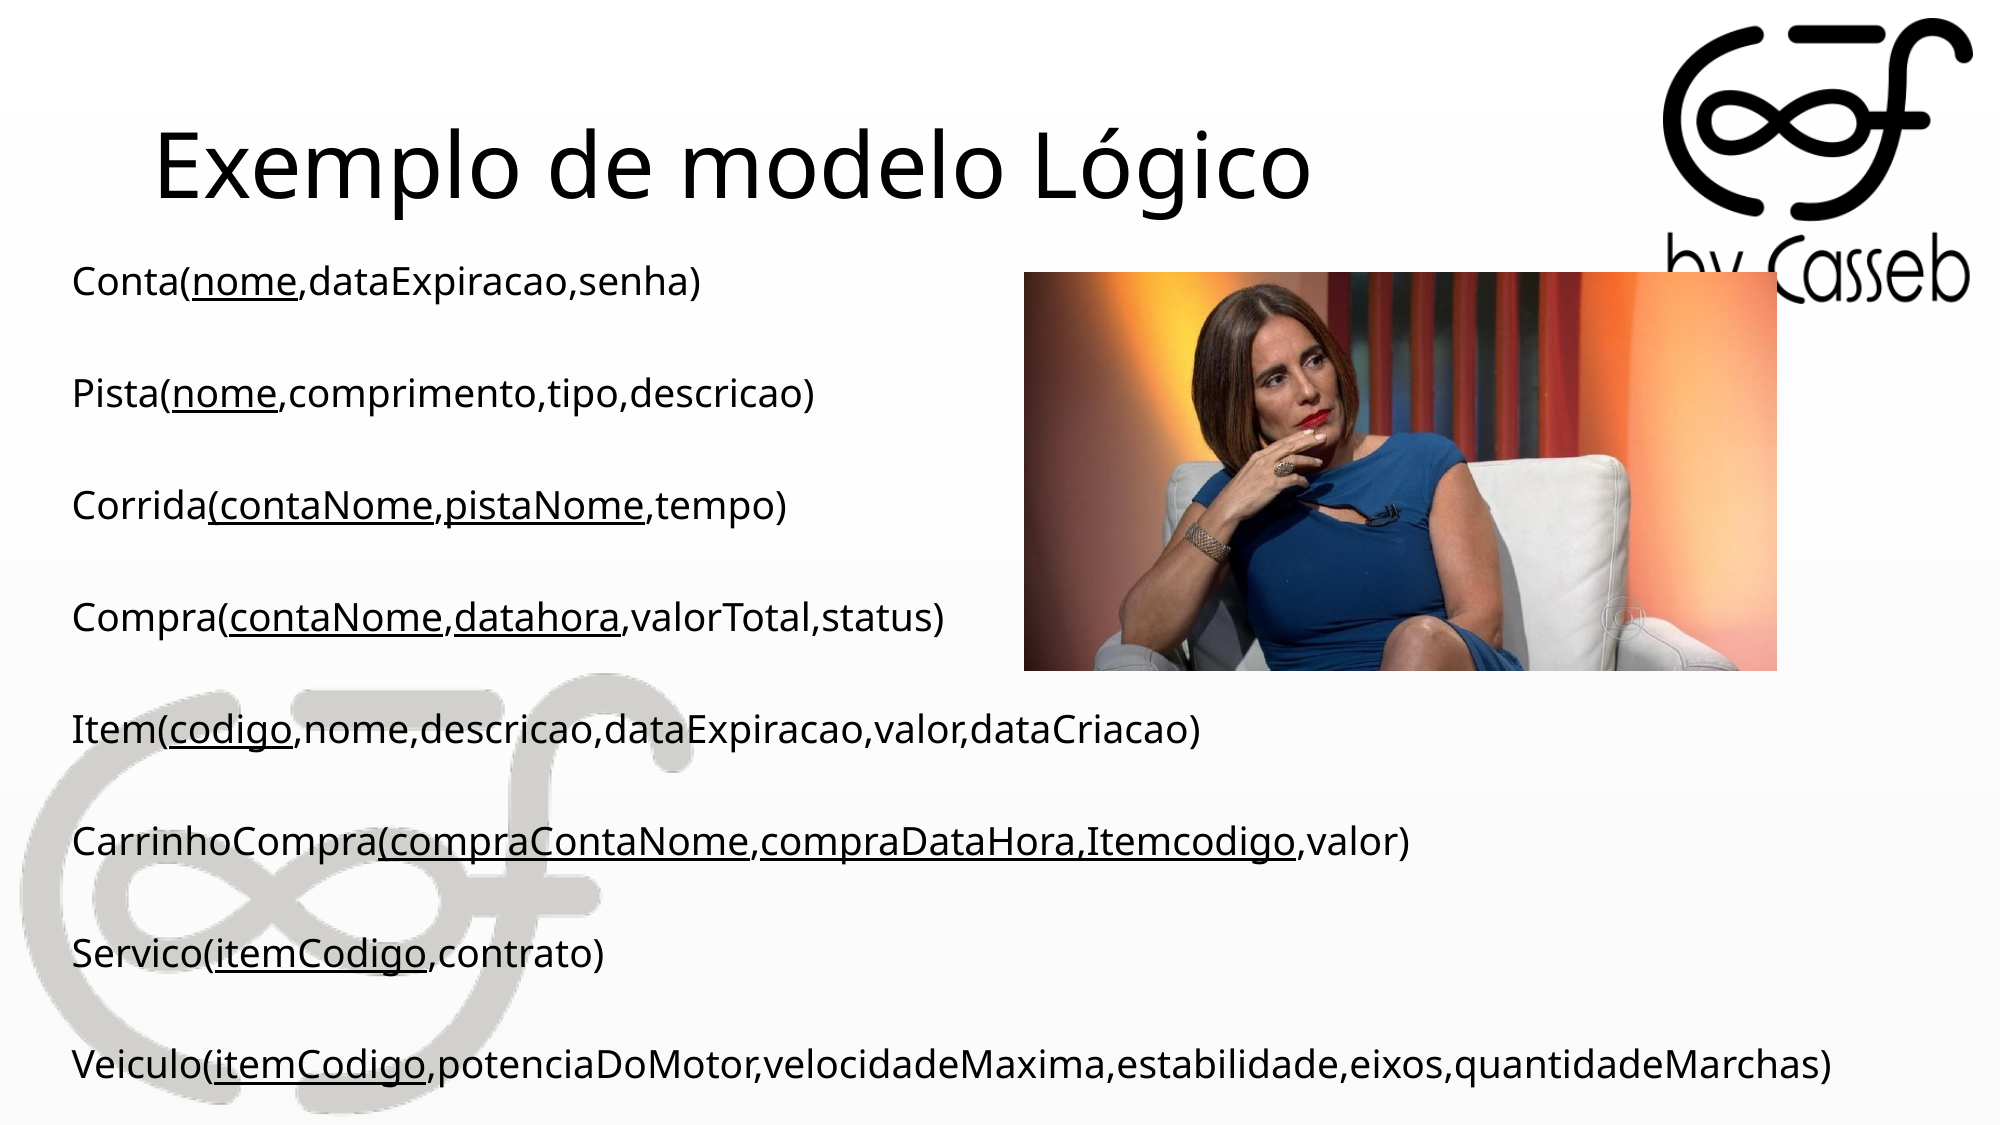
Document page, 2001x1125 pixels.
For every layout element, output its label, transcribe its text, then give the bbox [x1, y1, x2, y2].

picture [0, 539, 715, 1125]
list Conta(nome,dataExpiracao,senha) Pista(nome,comprimento,tipo,descricao) Corrida(contaNome,pistaNome,tempo) Compra(contaNome,datahora,valorTotal,status) Item(codigo,nome,descricao,dataExpiracao,valor,dataCriacao) CarrinhoCompra(compraContaNome,compraDataHora,Itemcodigo,valor) Servico(itemCodigo,contrato) Veiculo(itemCodigo,potenciaDoMotor,velocidadeMaxima,estabilidade,eixos,quantidadeMarchas) [56, 254, 1944, 1102]
picture [1024, 272, 1777, 671]
picture [1663, 18, 1973, 319]
title Exemplo de modelo Lógico [137, 59, 1863, 254]
